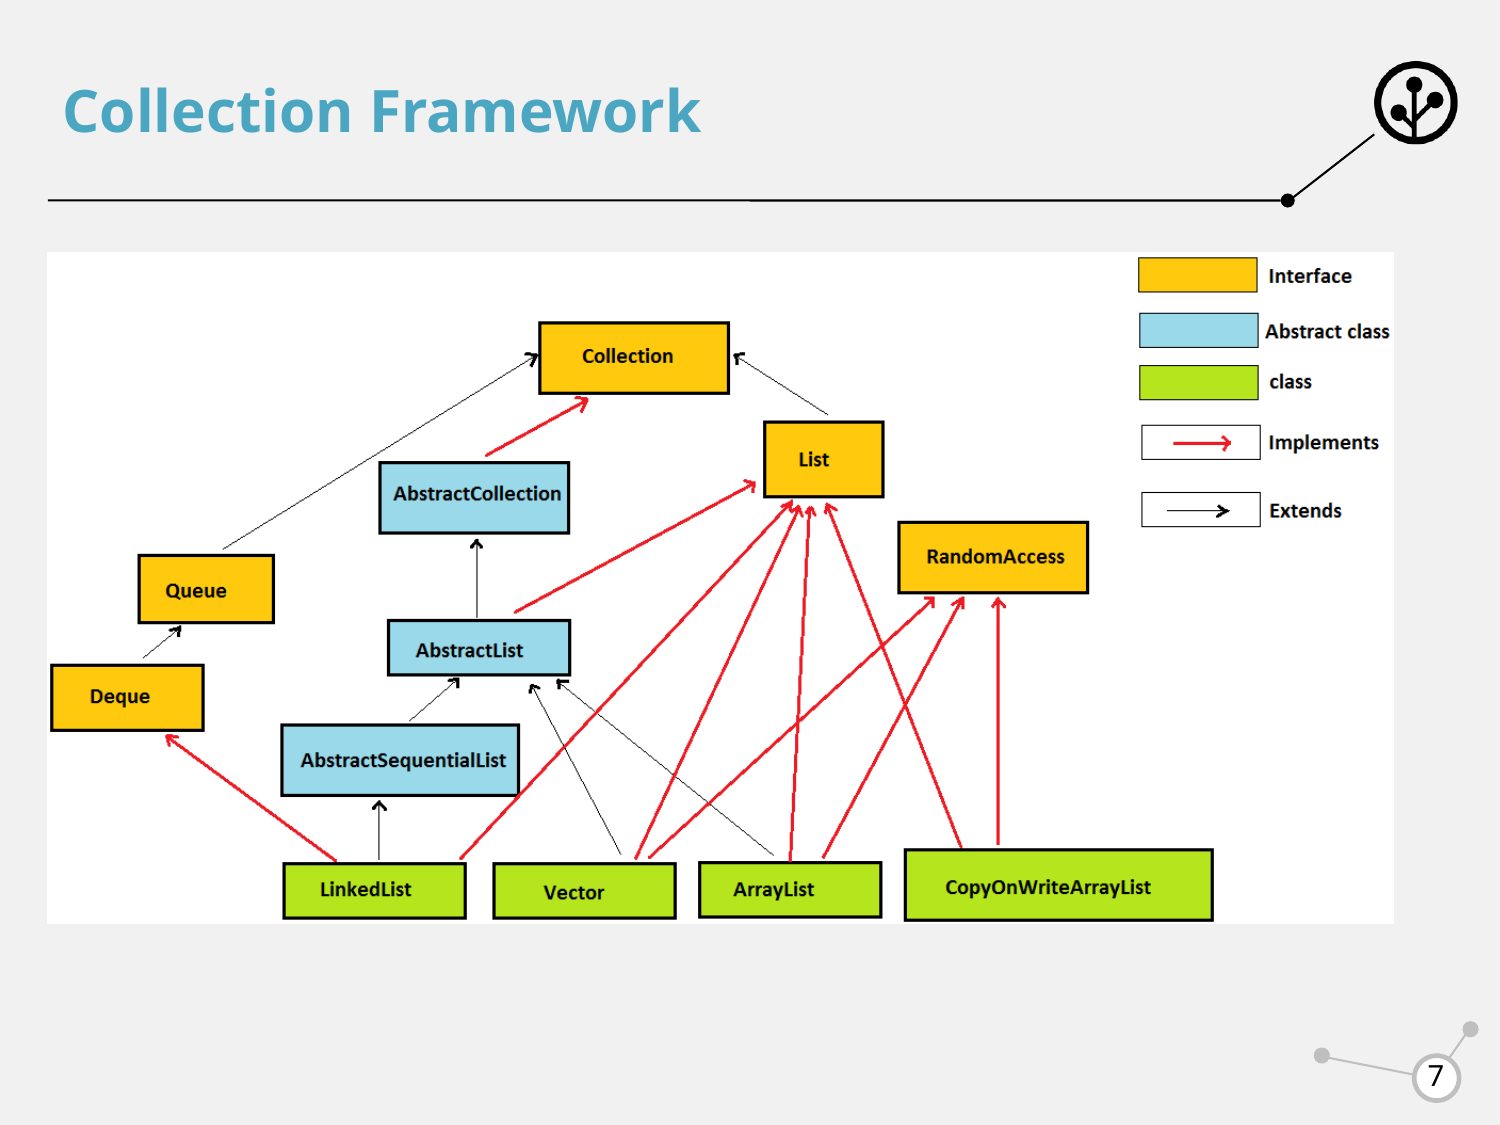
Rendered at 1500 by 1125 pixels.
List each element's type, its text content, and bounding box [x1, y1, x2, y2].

title Collection Framework [47, 42, 1281, 185]
picture [47, 252, 1394, 924]
slide_number 7 [1404, 1047, 1468, 1108]
picture [1363, 24, 1464, 185]
